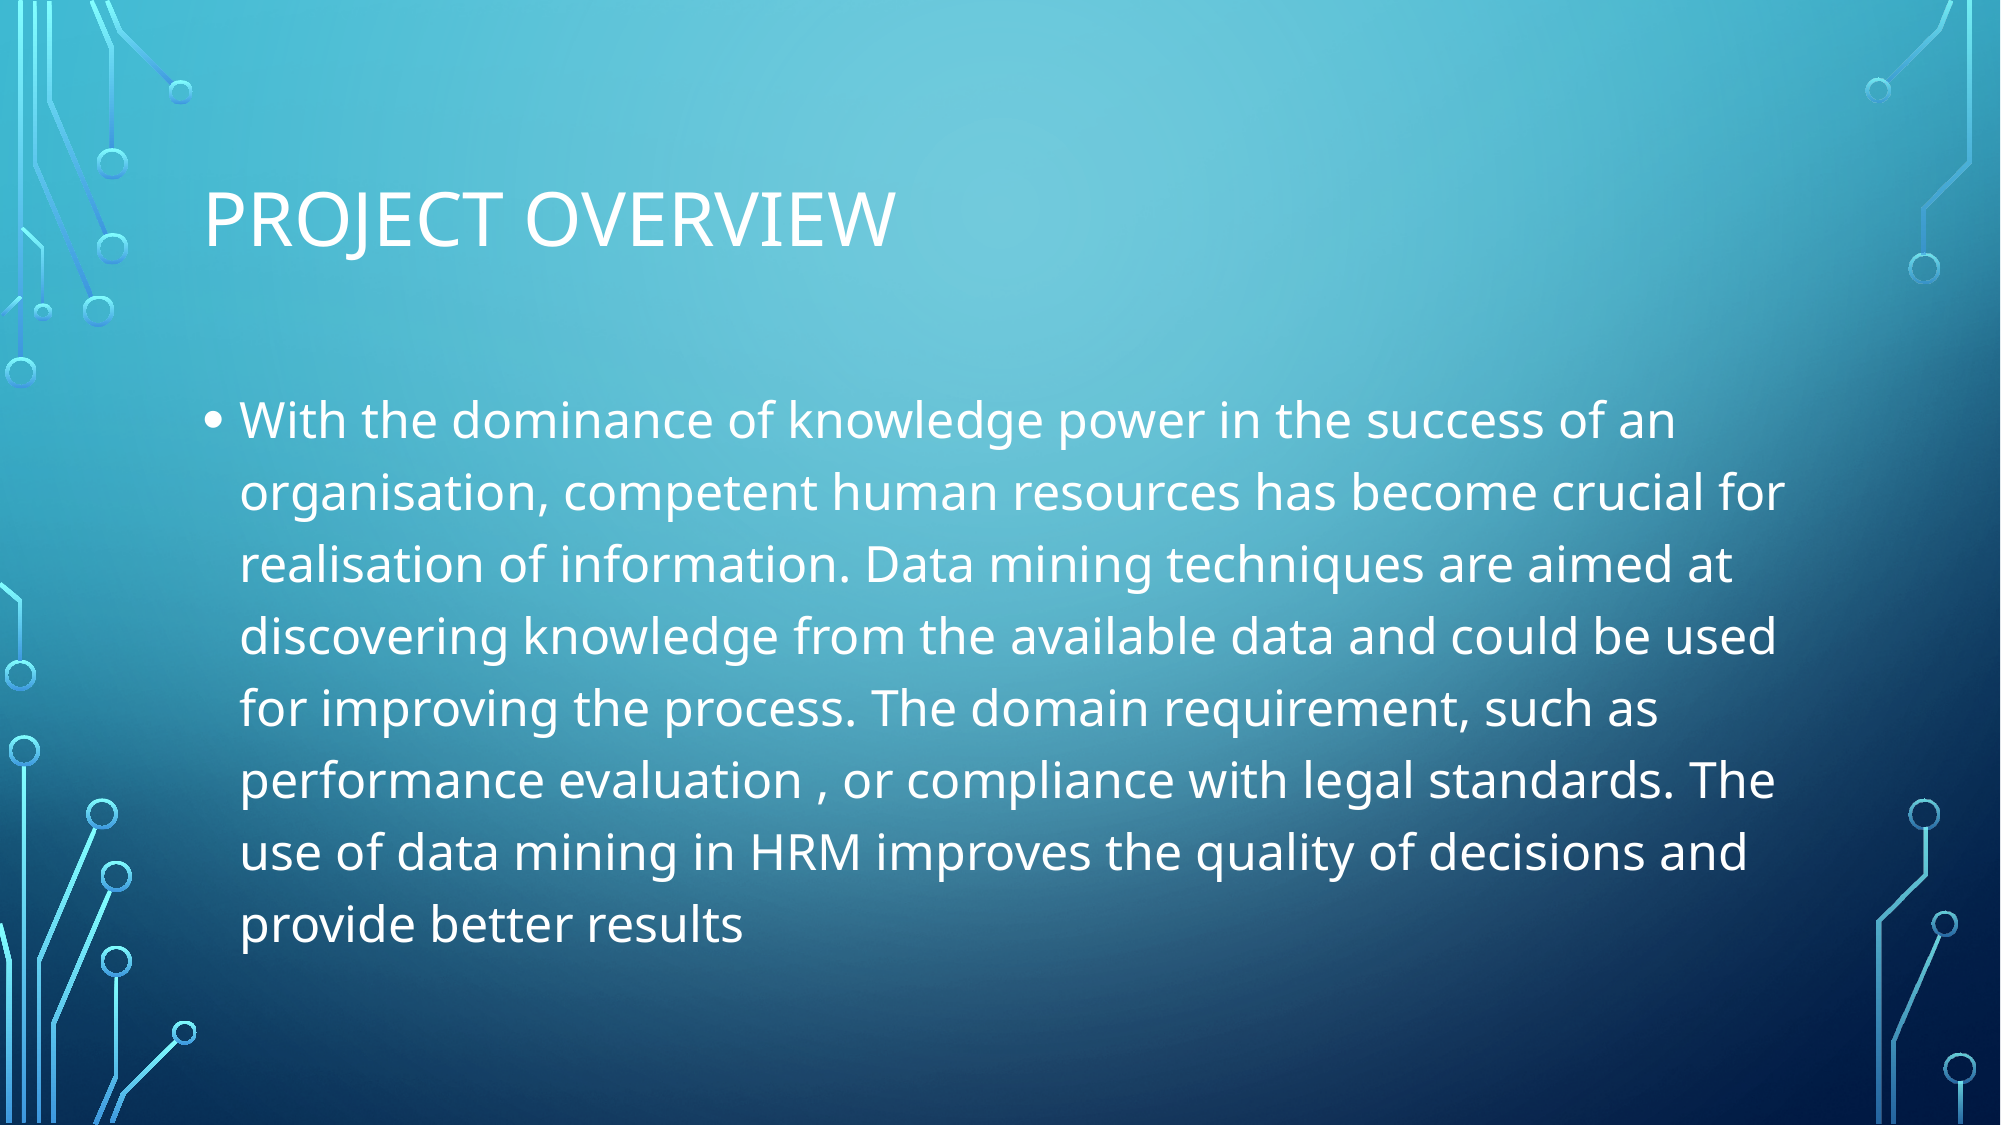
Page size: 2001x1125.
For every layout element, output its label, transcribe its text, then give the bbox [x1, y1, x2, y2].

title Project overview [187, 101, 1813, 344]
list With the dominance of knowledge power in the success of an organisation, competent human resources has become crucial for realisation of information. Data mining techniques are aimed at discovering knowledge from the available data and could be used for improving the process. The domain requirement, such as performance evaluation , or compliance with legal standards. The use of data mining in HRM improves the quality of decisions and provide better results [187, 369, 1813, 950]
